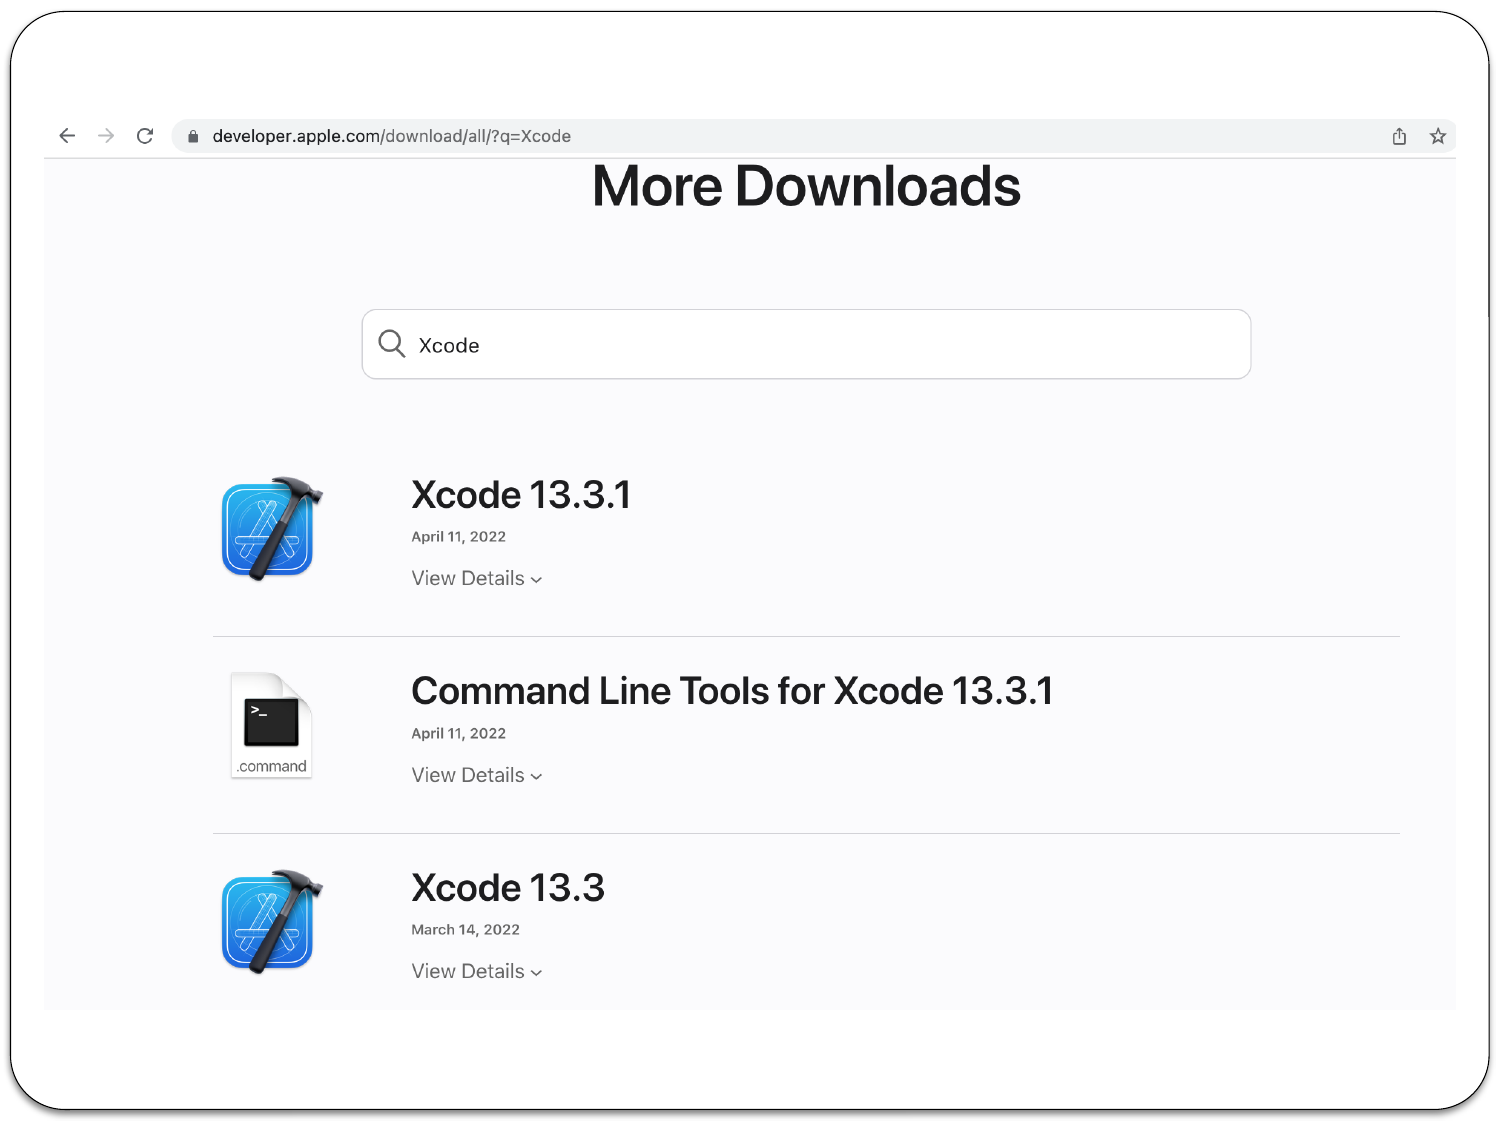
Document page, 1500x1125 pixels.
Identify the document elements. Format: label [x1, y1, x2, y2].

picture [44, 115, 1456, 1010]
